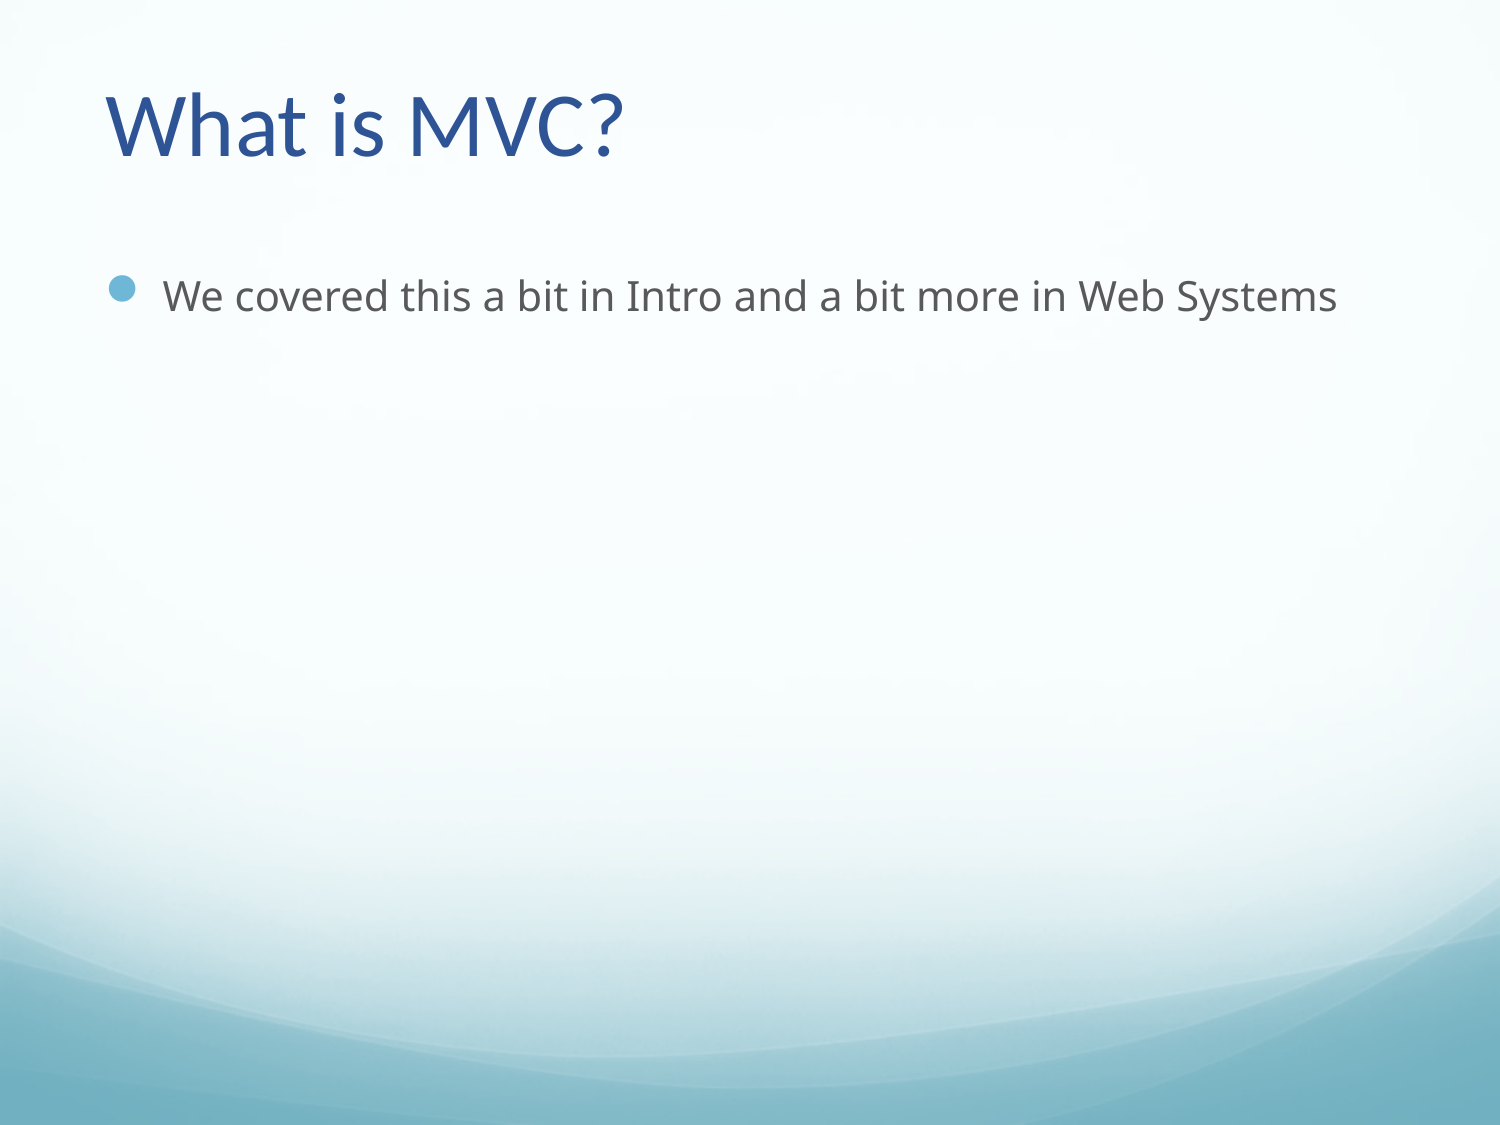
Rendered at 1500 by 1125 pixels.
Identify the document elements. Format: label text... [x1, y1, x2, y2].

title What is MVC? [90, 17, 1410, 237]
list We covered this a bit in Intro and a bit more in Web Systems [90, 262, 1500, 975]
